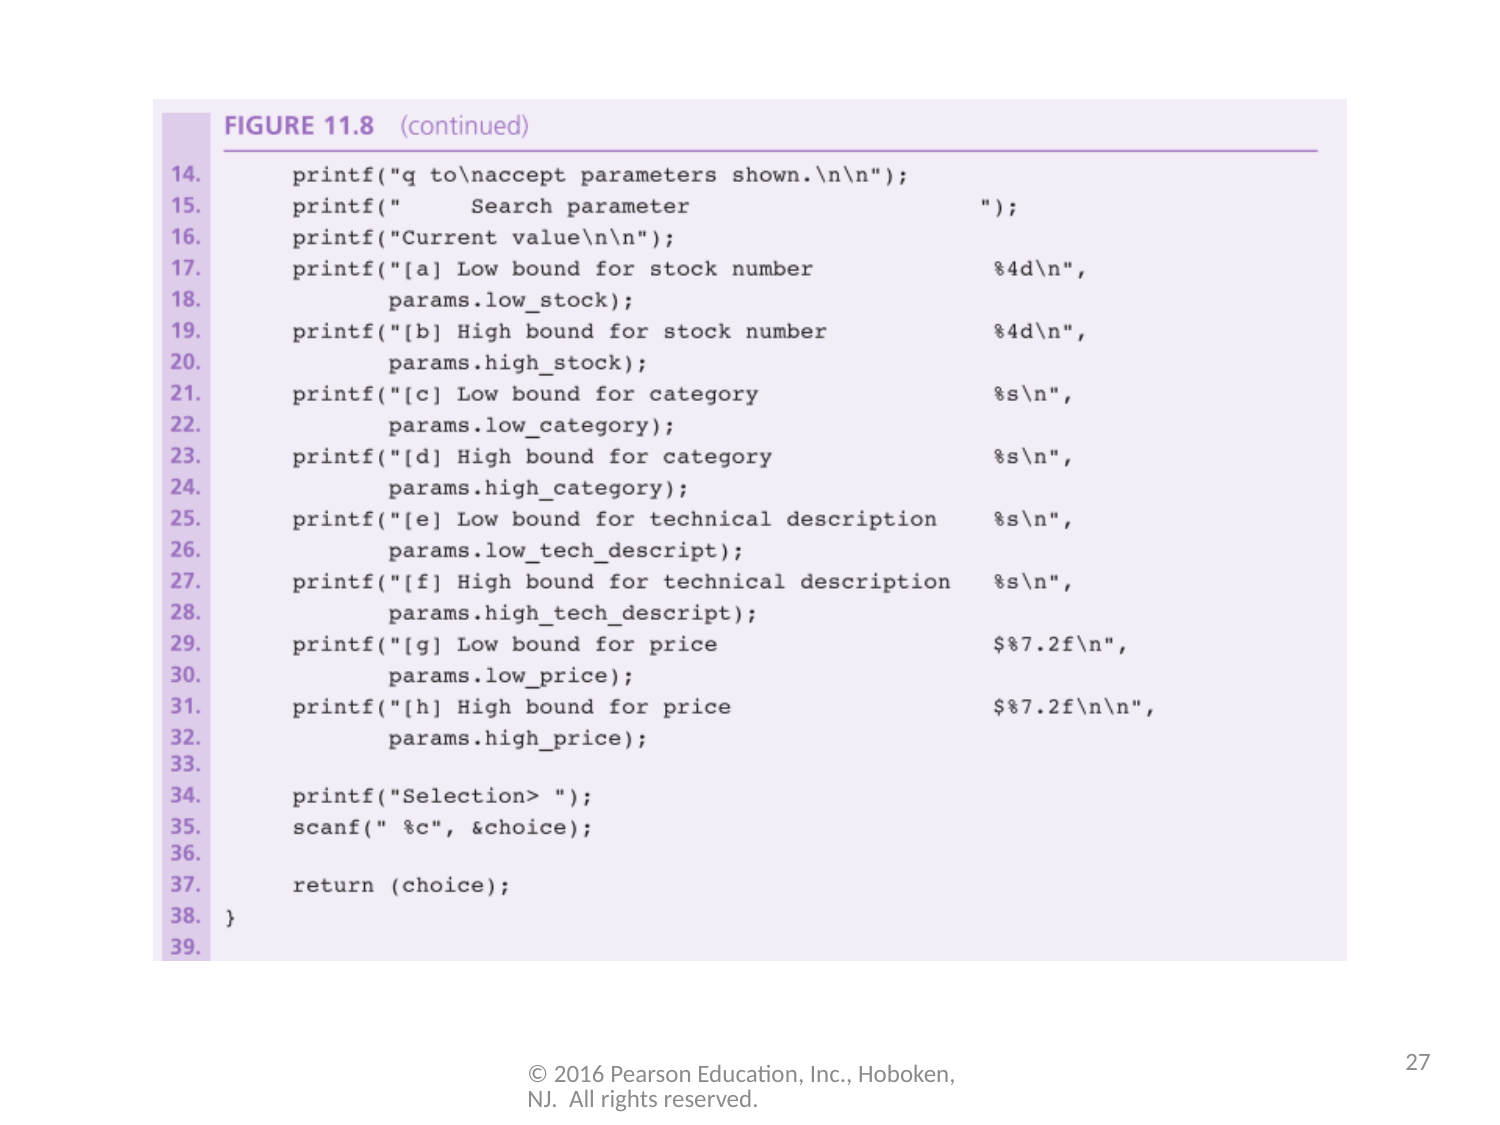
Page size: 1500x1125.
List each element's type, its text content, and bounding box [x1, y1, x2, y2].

footer © 2016 Pearson Education, Inc., Hoboken, NJ. All rights reserved. [512, 1042, 988, 1103]
slide_number 27 [1095, 1030, 1446, 1091]
picture [152, 99, 1347, 962]
